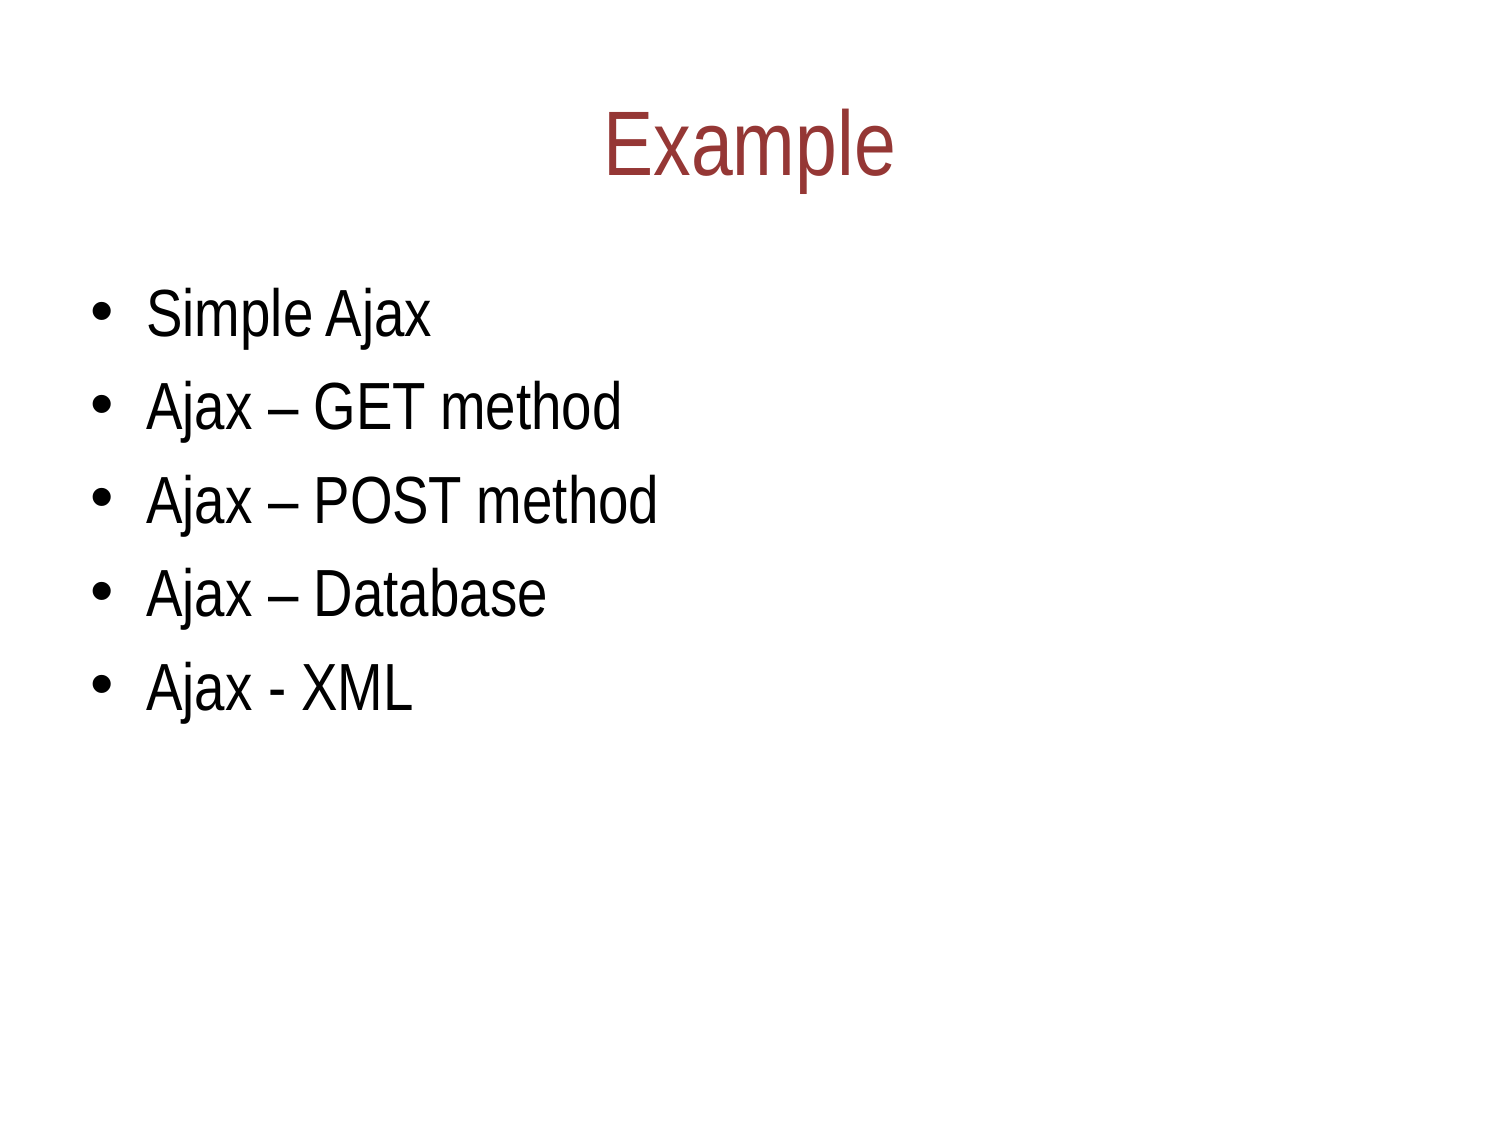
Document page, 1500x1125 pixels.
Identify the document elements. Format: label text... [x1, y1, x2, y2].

list Simple Ajax Ajax – GET method Ajax – POST method Ajax – Database Ajax - XML [75, 262, 1425, 1005]
title Example [75, 45, 1425, 233]
